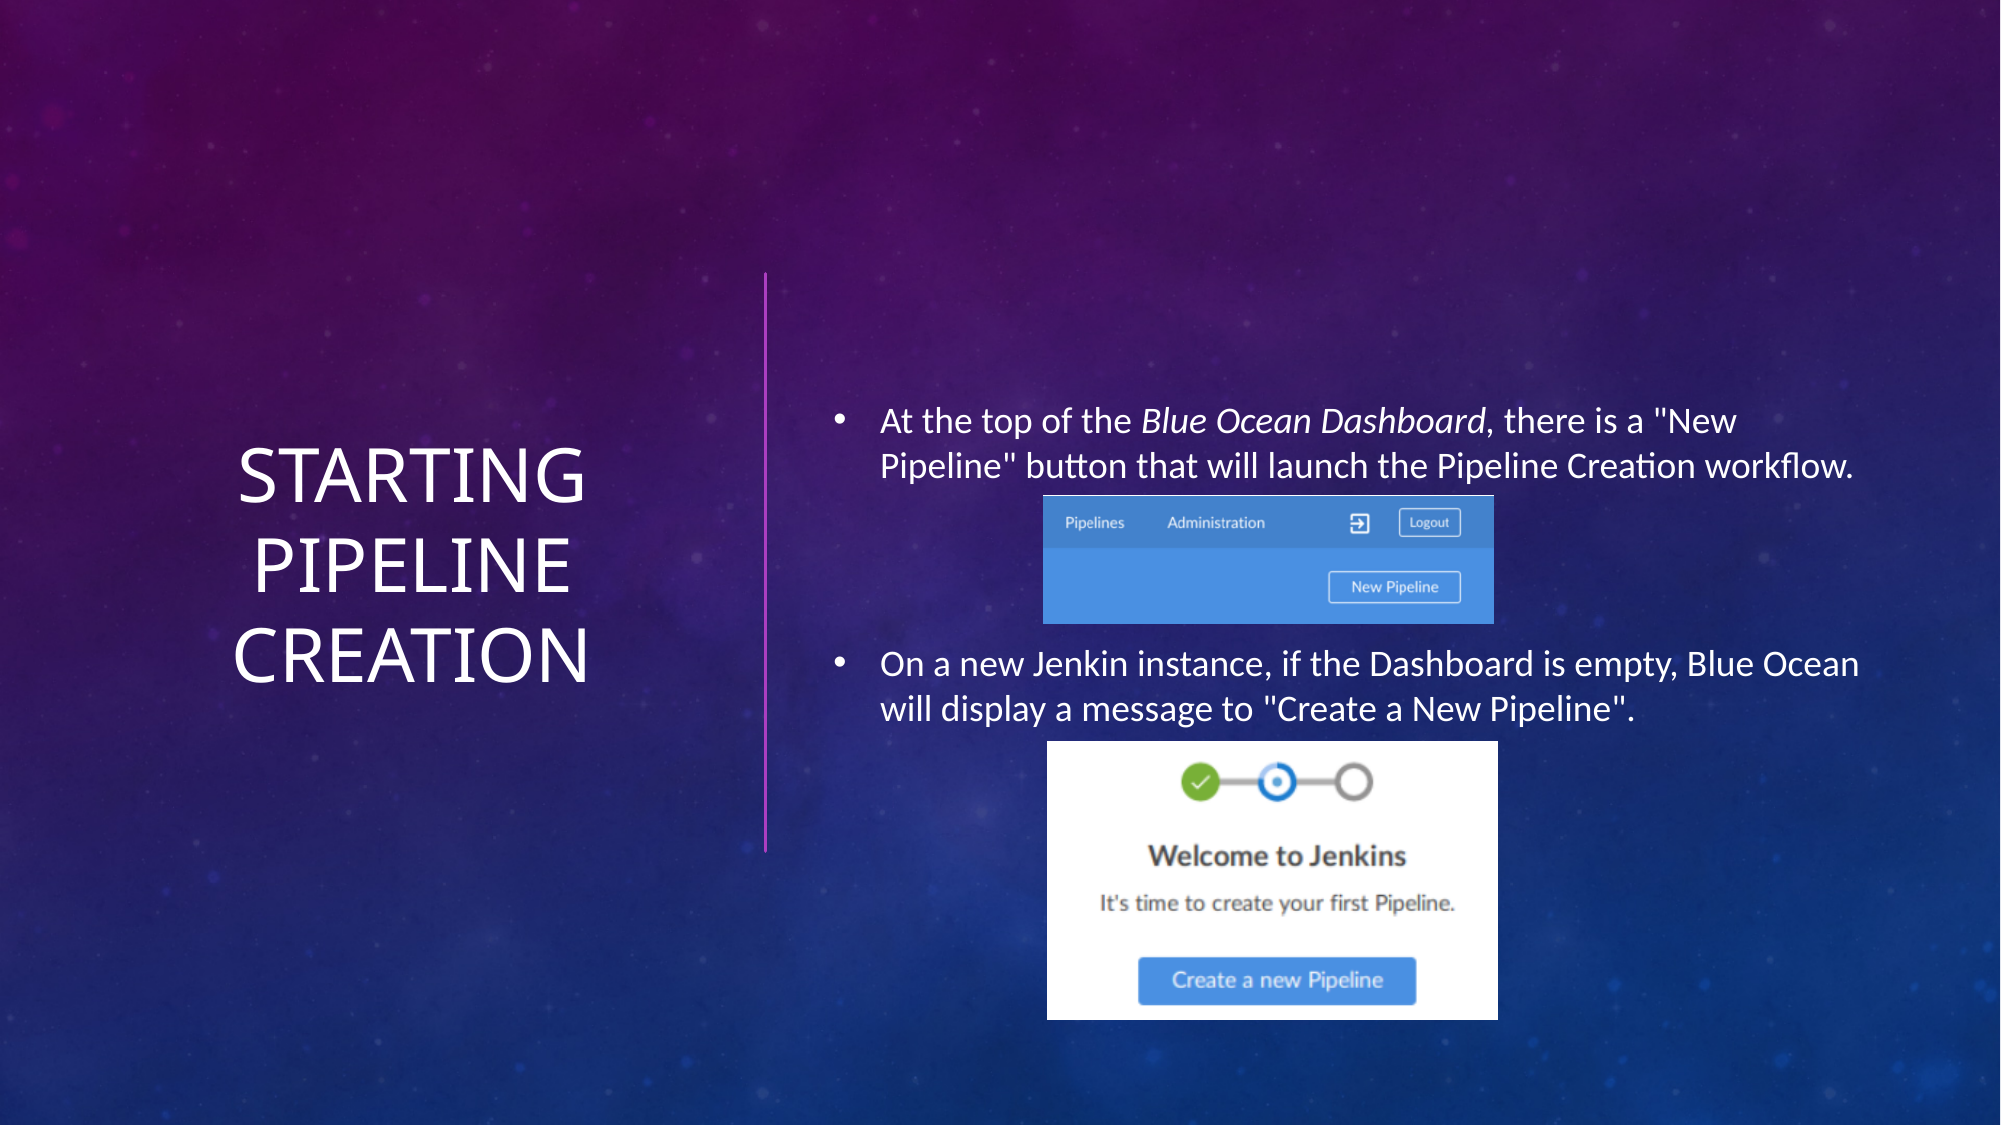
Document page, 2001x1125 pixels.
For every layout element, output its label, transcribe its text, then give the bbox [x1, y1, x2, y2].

list At the top of the Blue Ocean Dashboard, there is a "New Pipeline" button that will launch the Pipeline Creation workflow. On a new Jenkin instance, if the Dashboard is empty, Blue Ocean will display a message to "Create a New Pipeline". [818, 188, 1888, 937]
picture [1043, 494, 1495, 625]
picture [1047, 741, 1498, 1020]
text_box [0, 0, 2000, 1125]
title Starting Pipeline Creation [112, 188, 713, 937]
